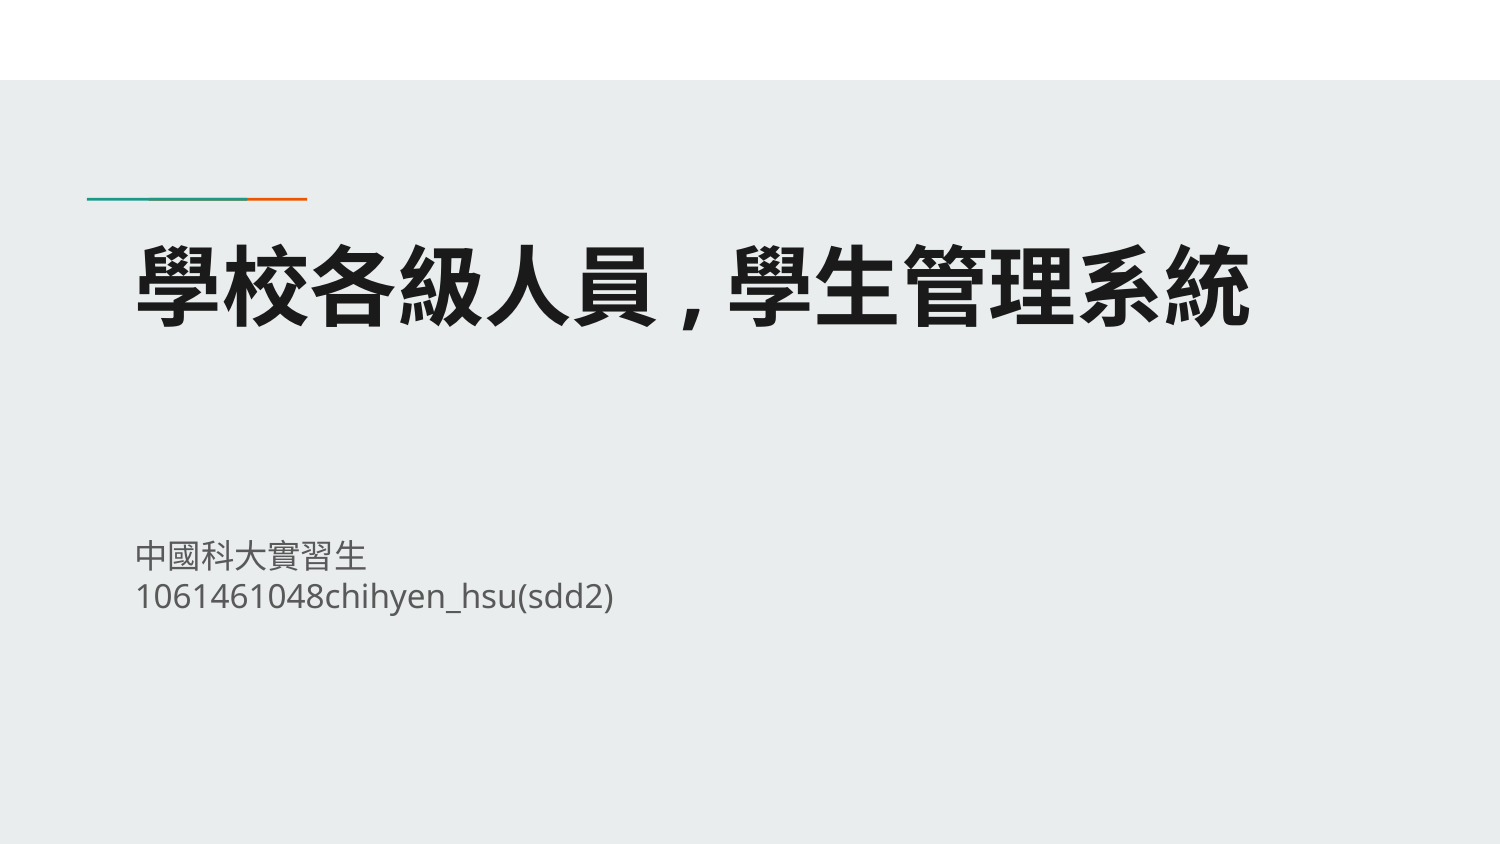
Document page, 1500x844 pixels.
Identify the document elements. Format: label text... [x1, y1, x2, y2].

subtitle 中國科大實習生 1061461048chihyen_hsu(sdd2) [119, 520, 1381, 610]
title 學校各級人員,學生管理系統 [119, 216, 1381, 490]
